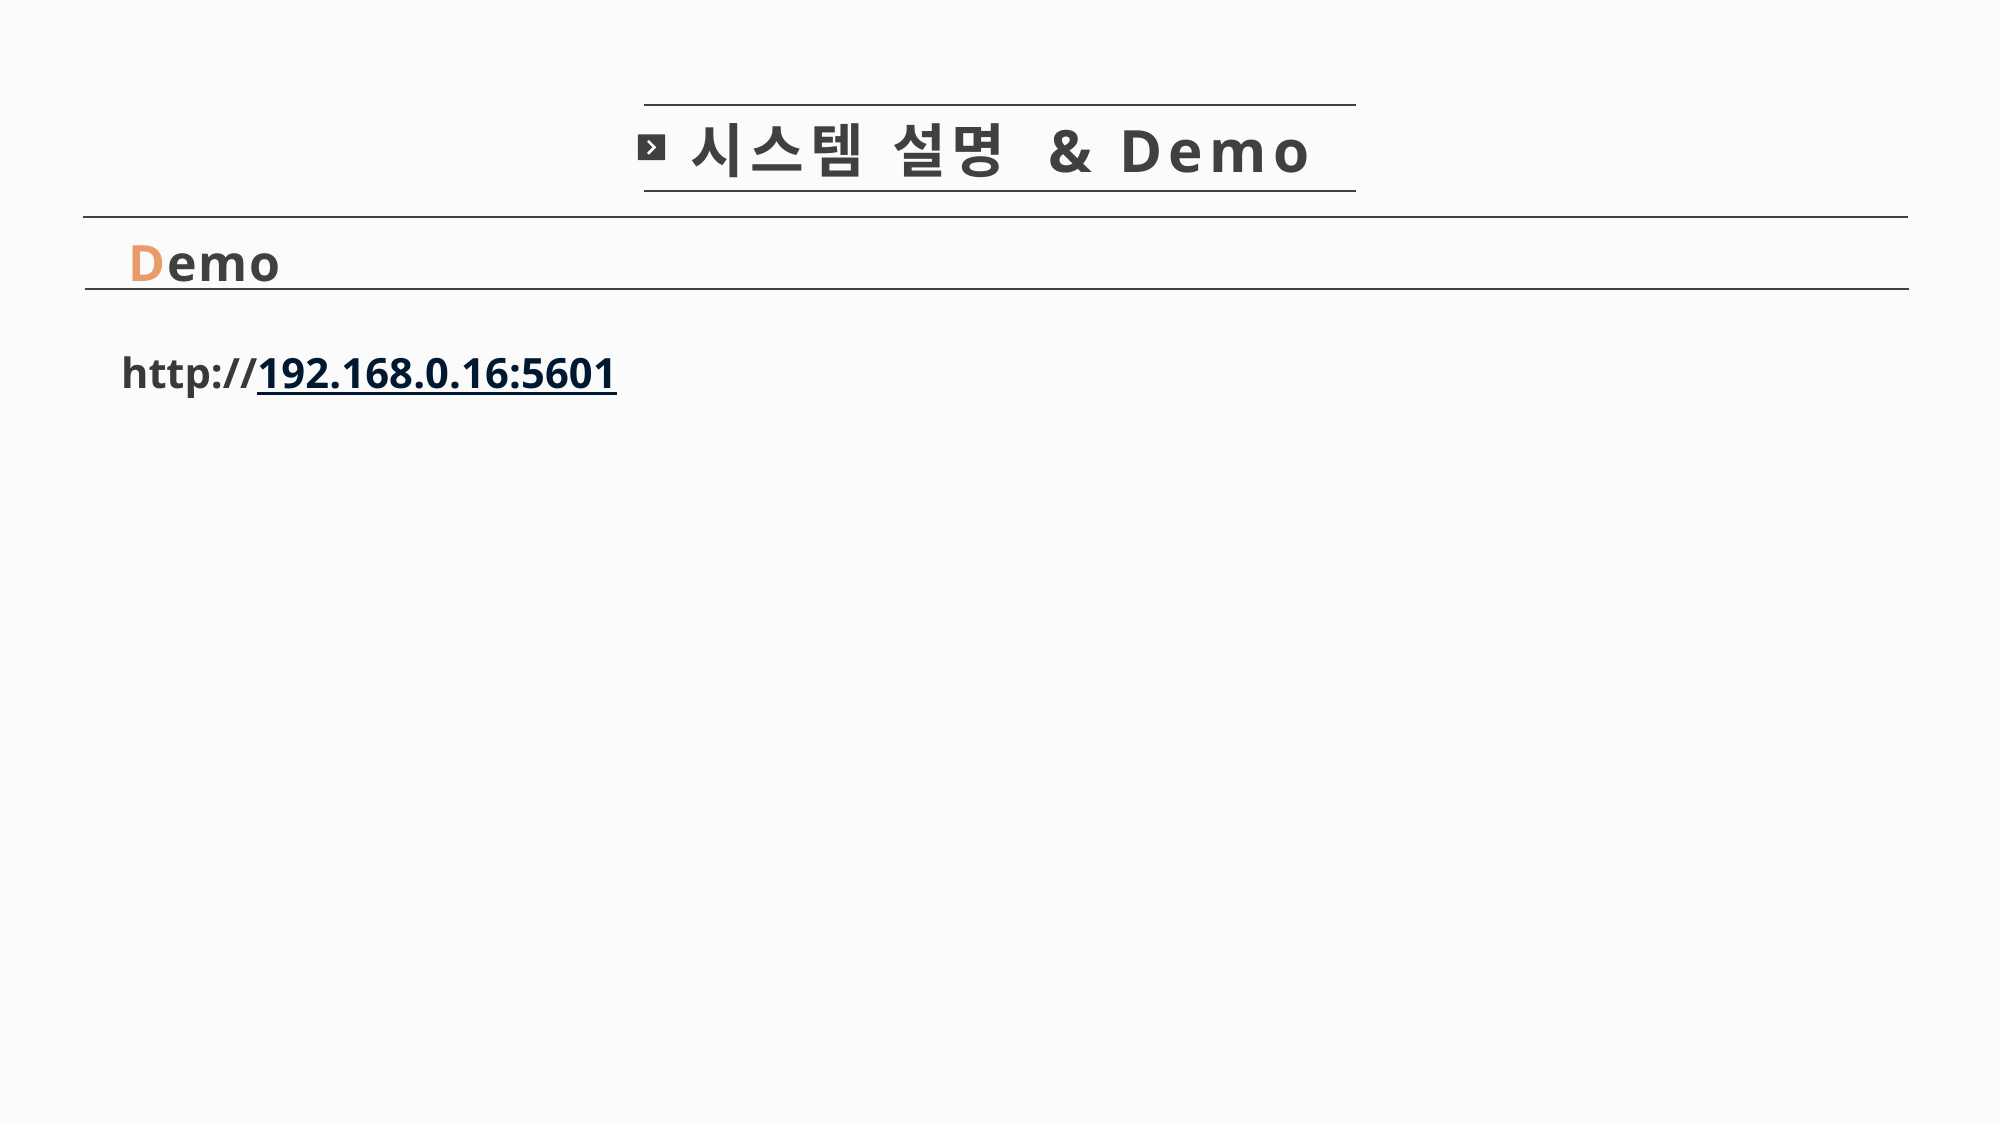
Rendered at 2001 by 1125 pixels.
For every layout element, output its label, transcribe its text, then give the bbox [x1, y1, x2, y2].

text_box [636, 133, 643, 162]
text_box Demo [113, 290, 1419, 299]
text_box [643, 105, 1356, 192]
text_box http://192.168.0.16:5601 [106, 311, 1920, 412]
text_box Demo [113, 224, 1419, 288]
